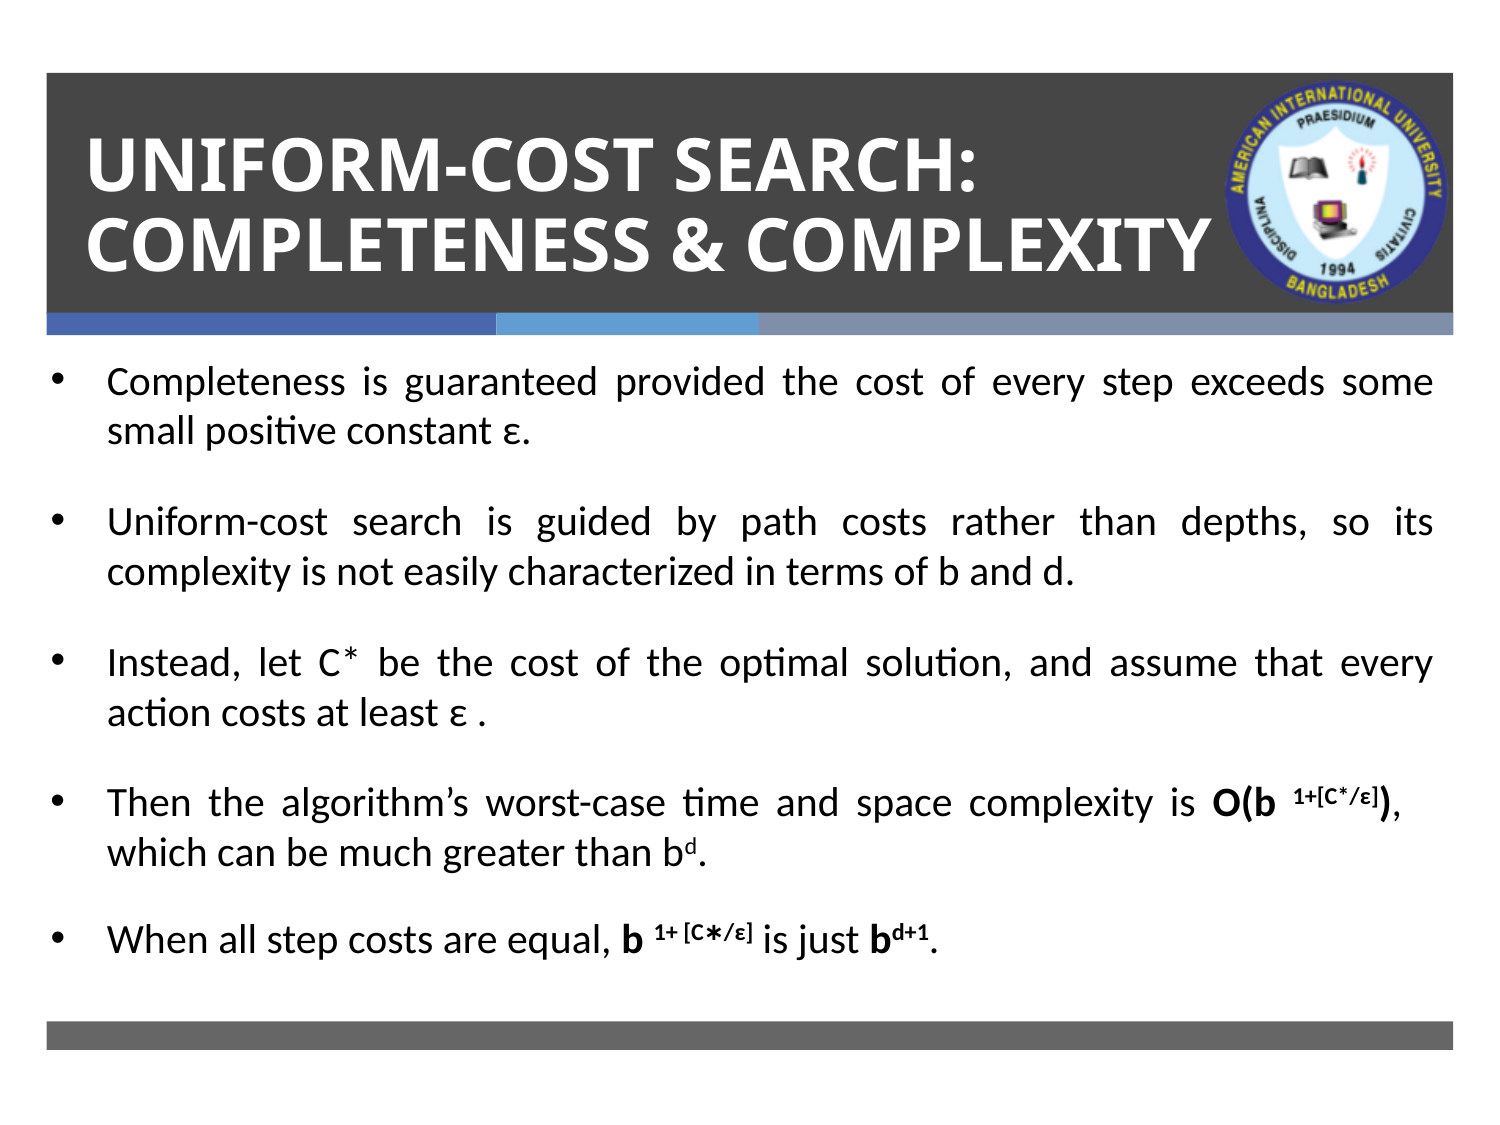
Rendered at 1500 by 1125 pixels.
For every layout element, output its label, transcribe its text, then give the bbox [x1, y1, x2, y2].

text_box Instead, let C* be the cost of the optimal solution, and assume that every action costs at least ε . [35, 627, 1450, 743]
text_box Uniform-cost search is guided by path costs rather than depths, so its complexity is not easily characterized in terms of b and d. [35, 486, 1450, 602]
picture [1220, 75, 1454, 310]
text_box Completeness is guaranteed provided the cost of every step exceeds some small positive constant ε. [35, 345, 1450, 461]
text_box When all step costs are equal, b 1+ [C∗/ε] is just bd+1. [35, 904, 1450, 969]
text_box Then the algorithm’s worst-case time and space complexity is O(b 1+[C*/ε]), which can be much greater than bd. [35, 767, 1417, 883]
title UNIFORM-COST SEARCH: COMPLETENESS & COMPLEXITY [69, 115, 1351, 294]
